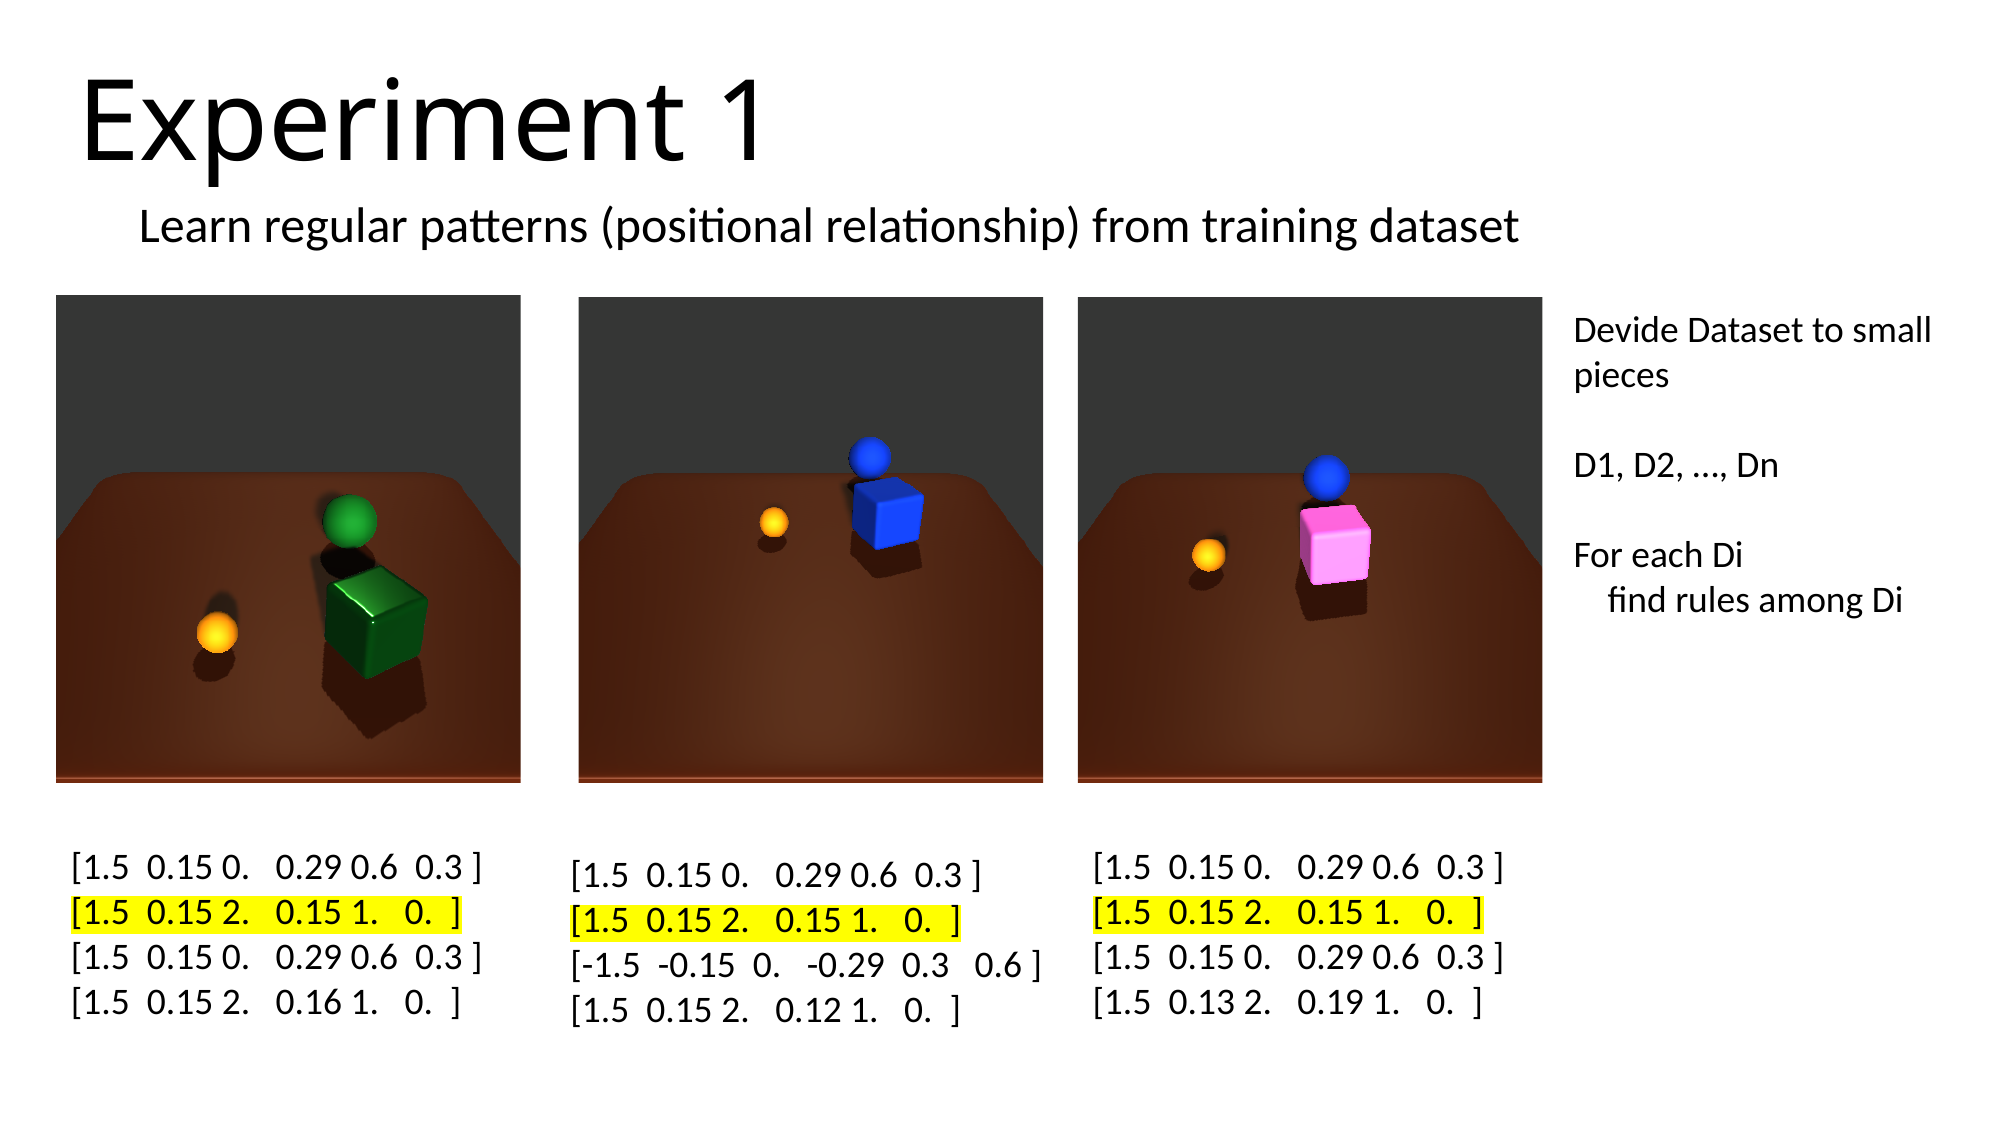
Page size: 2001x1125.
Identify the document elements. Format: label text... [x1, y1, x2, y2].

picture [56, 295, 521, 783]
text_box [1.5 0.15 0. 0.29 0.6 0.3 ] [1.5 0.15 2. 0.15 1. 0. ] [-1.5 -0.15 0. -0.29 0.3 0.6 ] [1.5 0.15 2. 0.12 1. 0. ] [555, 843, 1066, 1038]
text_box [1.5 0.15 0. 0.29 0.6 0.3 ] [1.5 0.15 2. 0.15 1. 0. ] [1.5 0.15 0. 0.29 0.6 0.3 ] [1.5 0.15 2. 0.16 1. 0. ] [56, 834, 521, 1030]
picture [1077, 297, 1543, 783]
text_box [1.5 0.15 0. 0.29 0.6 0.3 ] [1.5 0.15 2. 0.15 1. 0. ] [1.5 0.15 0. 0.29 0.6 0.3 ] [1.5 0.13 2. 0.19 1. 0. ] [1077, 834, 1543, 1030]
list Learn regular patterns (positional relationship) from training dataset [0, 191, 1725, 282]
title Experiment 1 [56, 36, 801, 191]
picture [578, 297, 1044, 783]
text_box Devide Dataset to small pieces D1, D2, …, Dn For each Di find rules among Di [1558, 297, 2000, 628]
